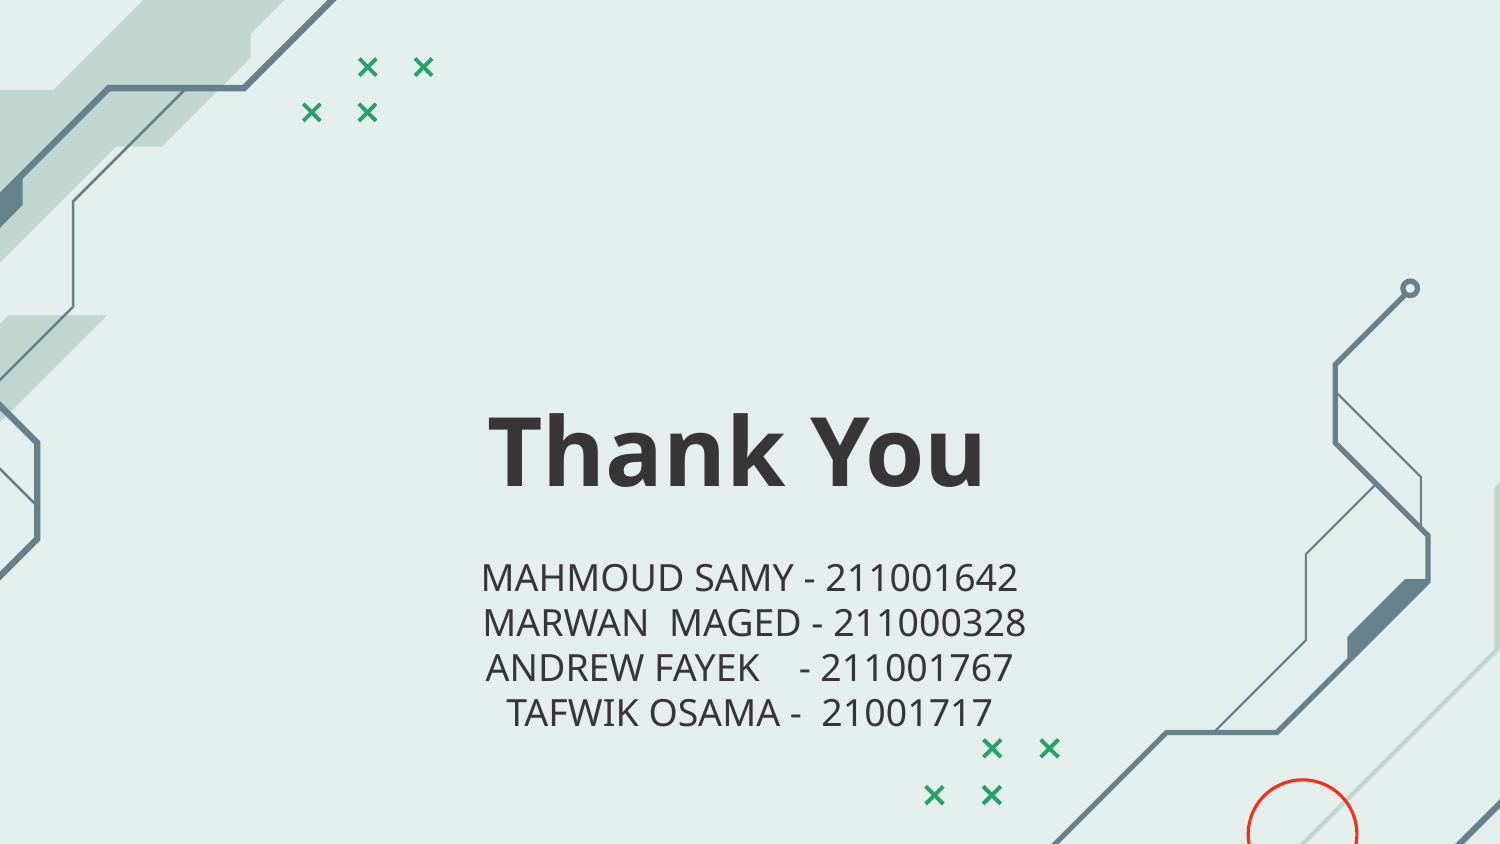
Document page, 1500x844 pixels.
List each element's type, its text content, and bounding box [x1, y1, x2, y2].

subtitle MAHMOUD SAMY - 211001642 MARWAN MAGED - 211000328 ANDREW FAYEK - 211001767 TAFWIK OSAMA - 21001717 [212, 650, 1288, 727]
title Thank You [212, 271, 1288, 625]
